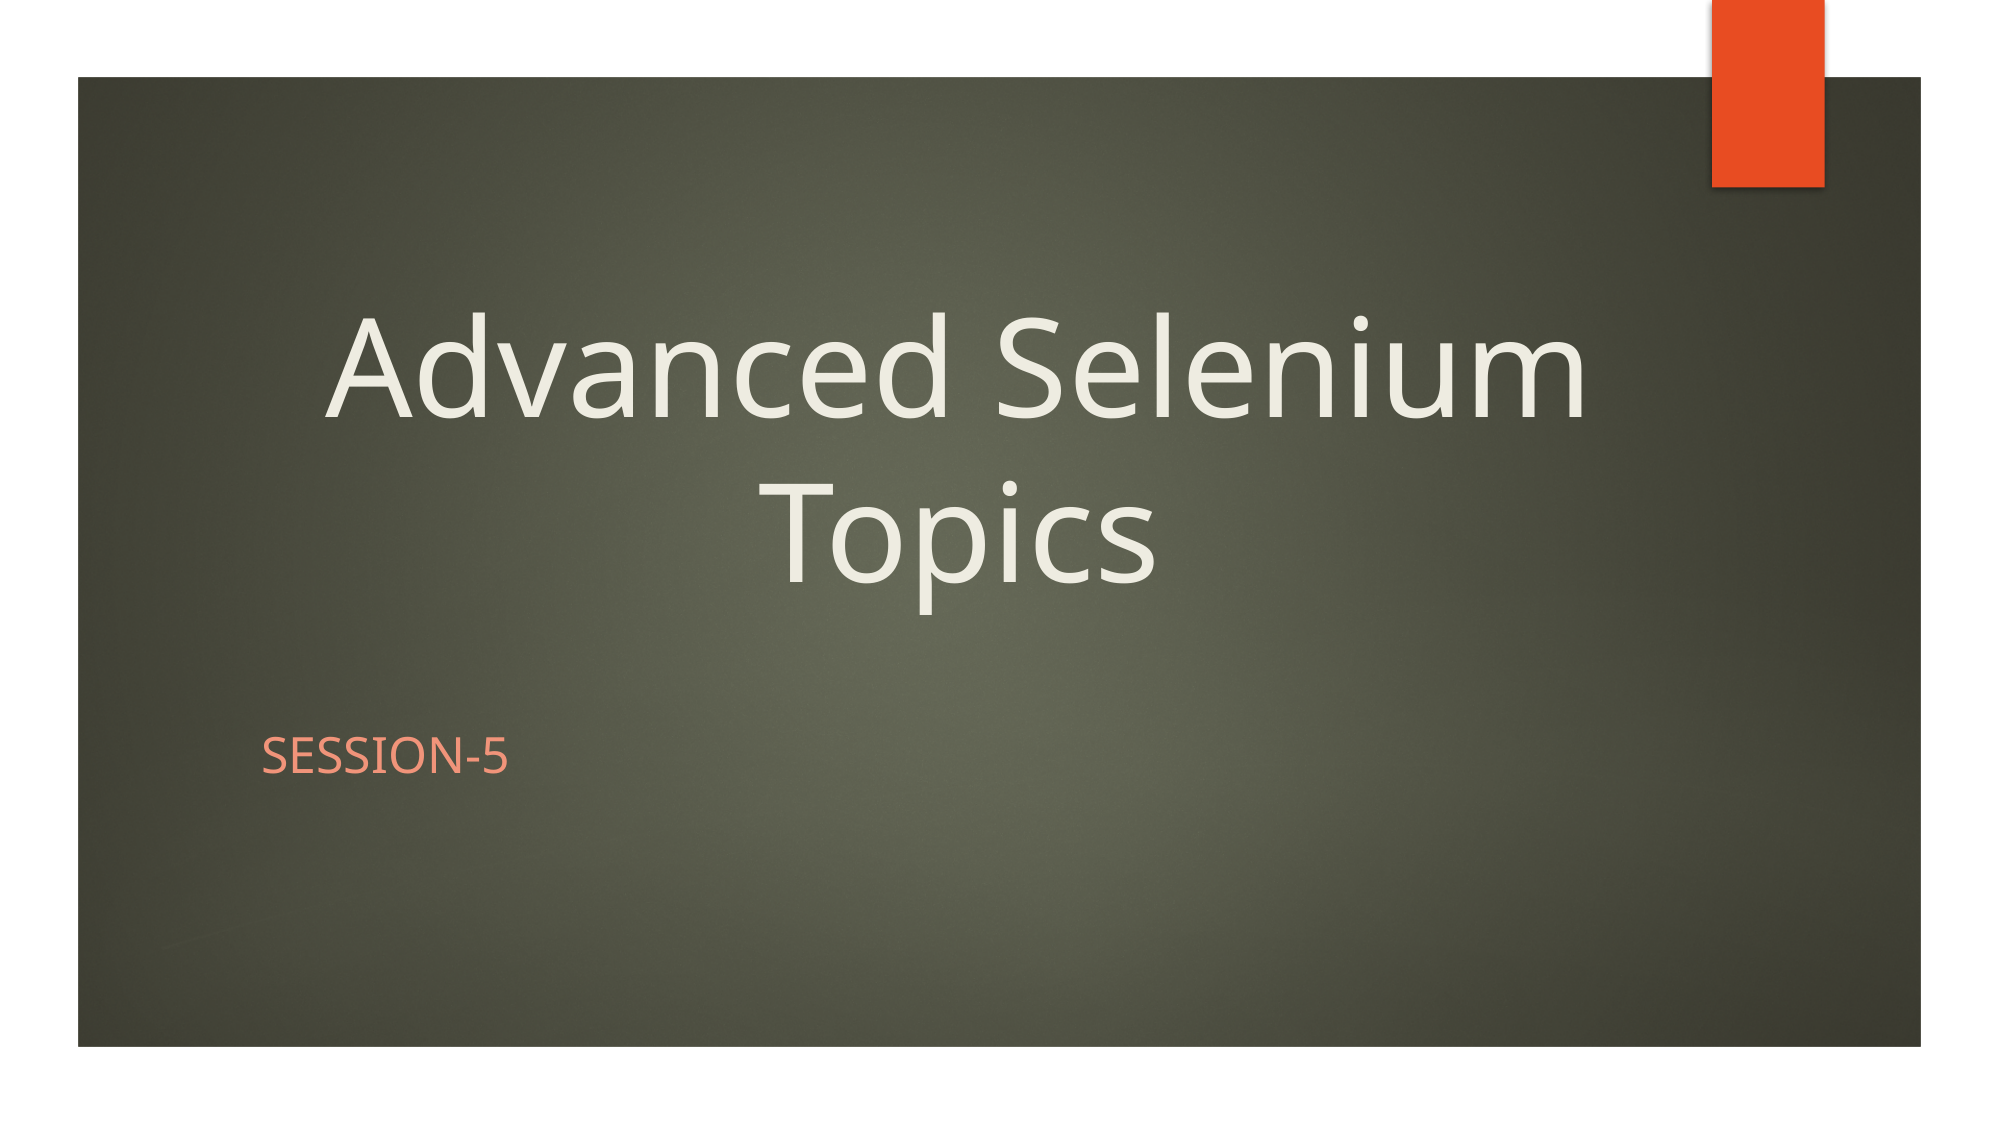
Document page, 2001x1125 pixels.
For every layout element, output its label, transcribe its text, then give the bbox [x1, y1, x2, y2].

title Advanced Selenium Topics [235, 178, 1684, 618]
subtitle Session-5 [246, 715, 1695, 858]
